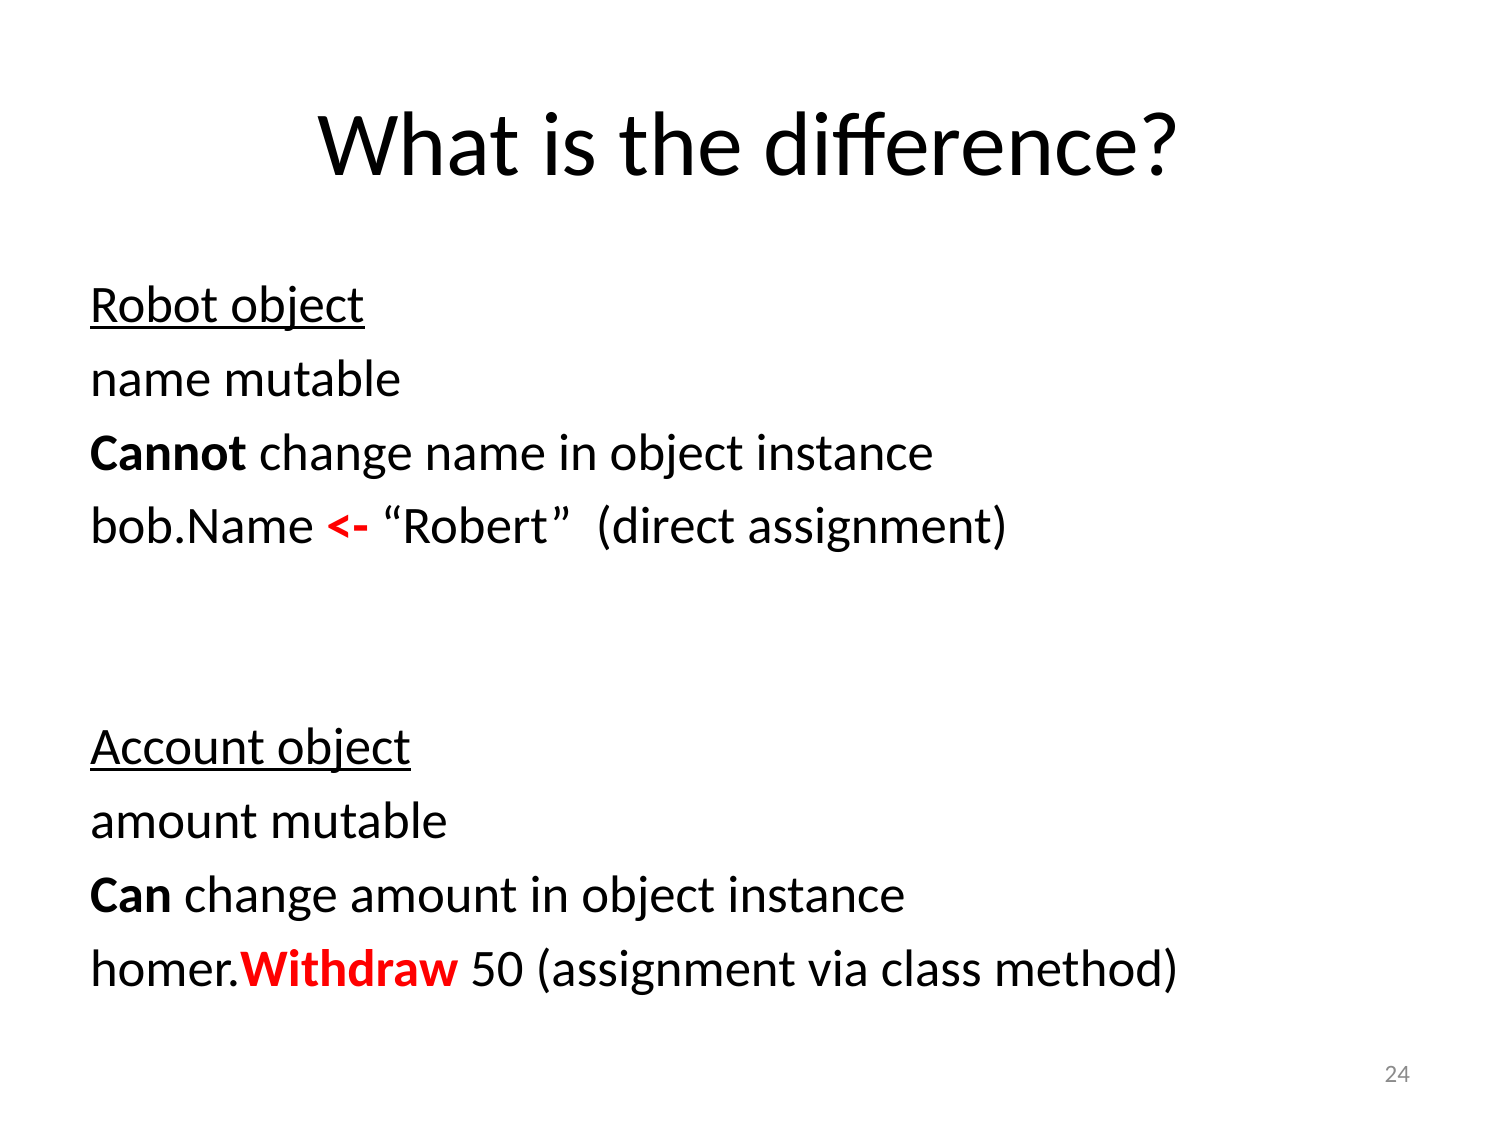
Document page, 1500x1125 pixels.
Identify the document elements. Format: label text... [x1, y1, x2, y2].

list Robot object name mutable Cannot change name in object instance bob.Name <- “Robert” (direct assignment) Account object amount mutable Can change amount in object instance homer.Withdraw 50 (assignment via class method) [75, 262, 1455, 1005]
slide_number 24 [1074, 1042, 1425, 1103]
title What is the difference? [75, 45, 1425, 233]
